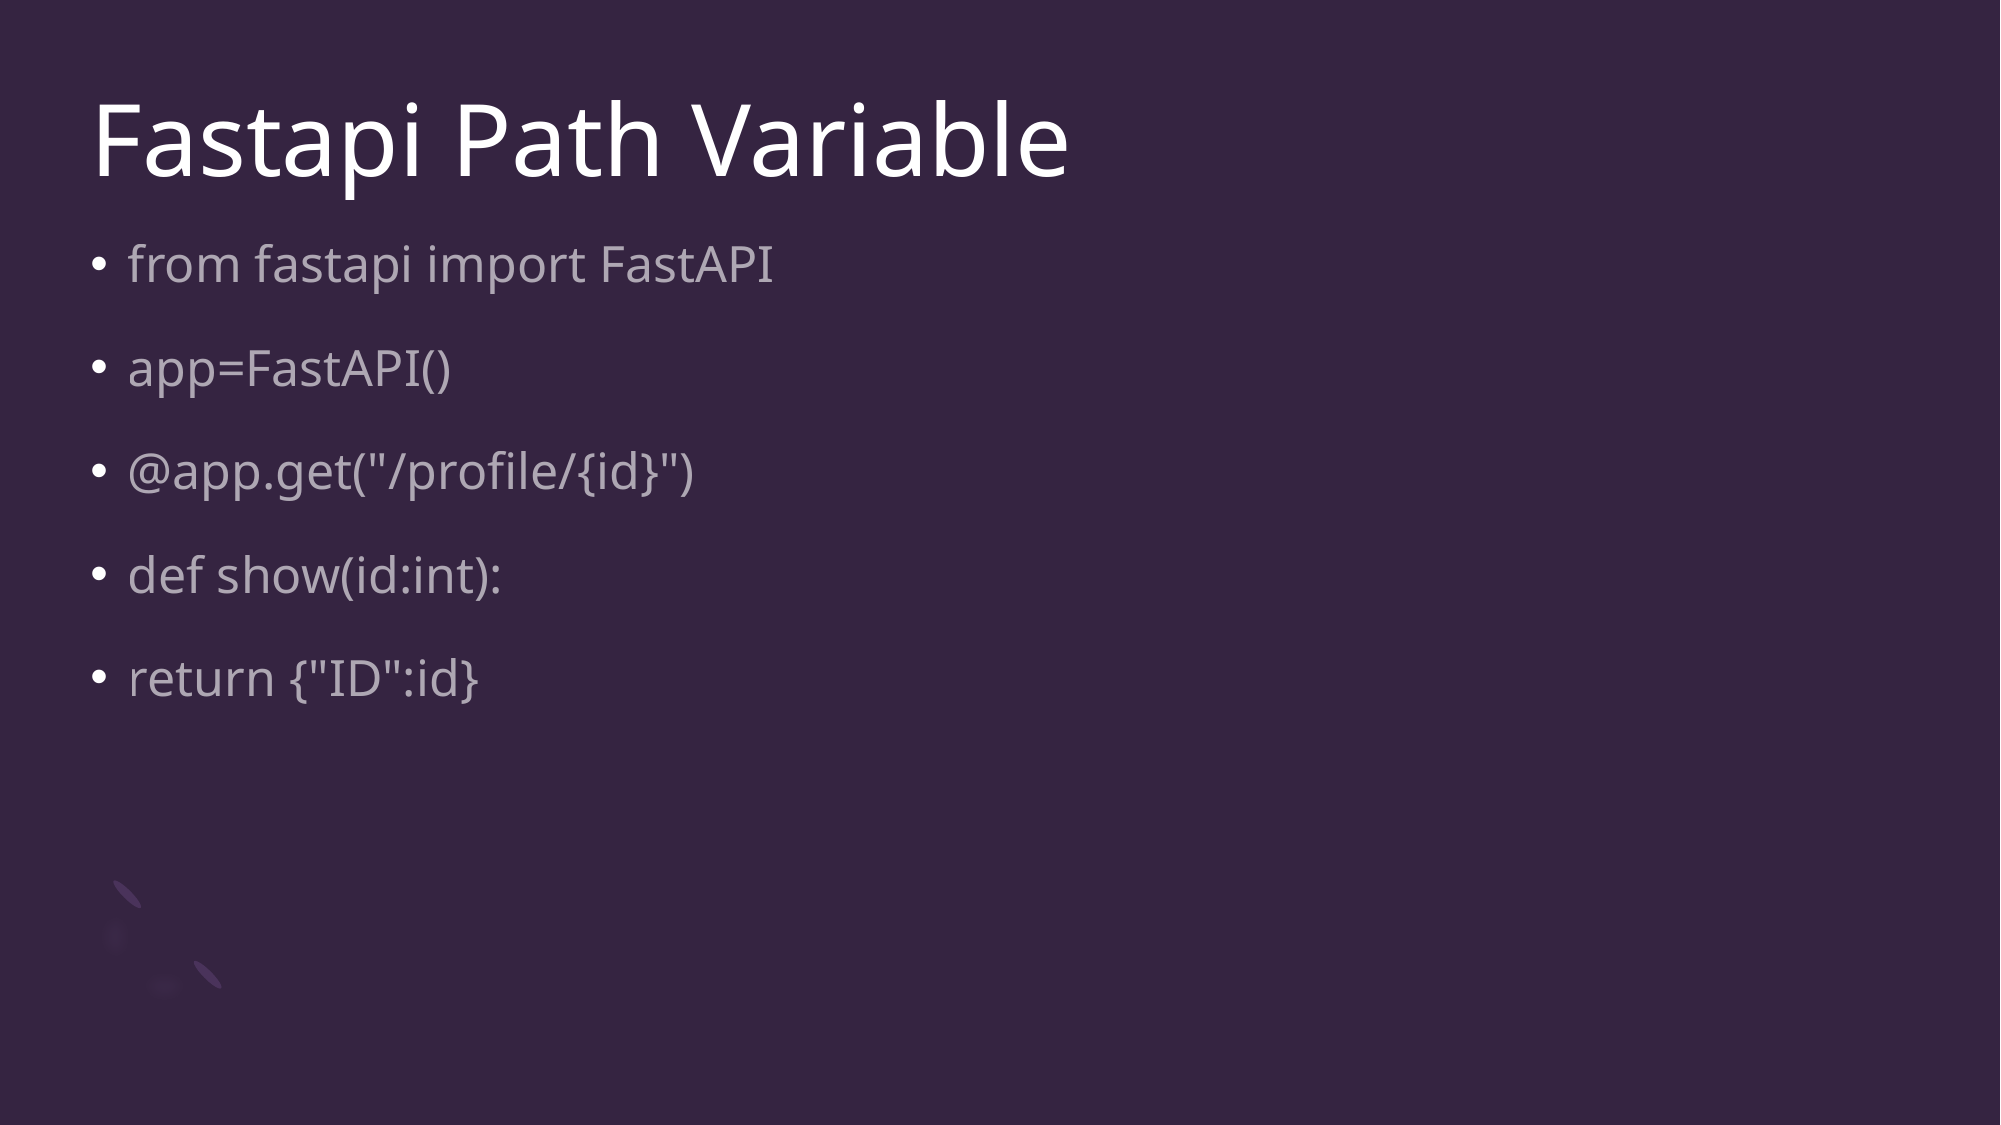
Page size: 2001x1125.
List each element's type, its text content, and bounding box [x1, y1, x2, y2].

list from fastapi import FastAPI app=FastAPI() @app.get("/profile/{id}") def show(id:int): return {"ID":id} [90, 226, 1910, 1000]
title Fastapi Path Variable [90, 90, 1910, 226]
